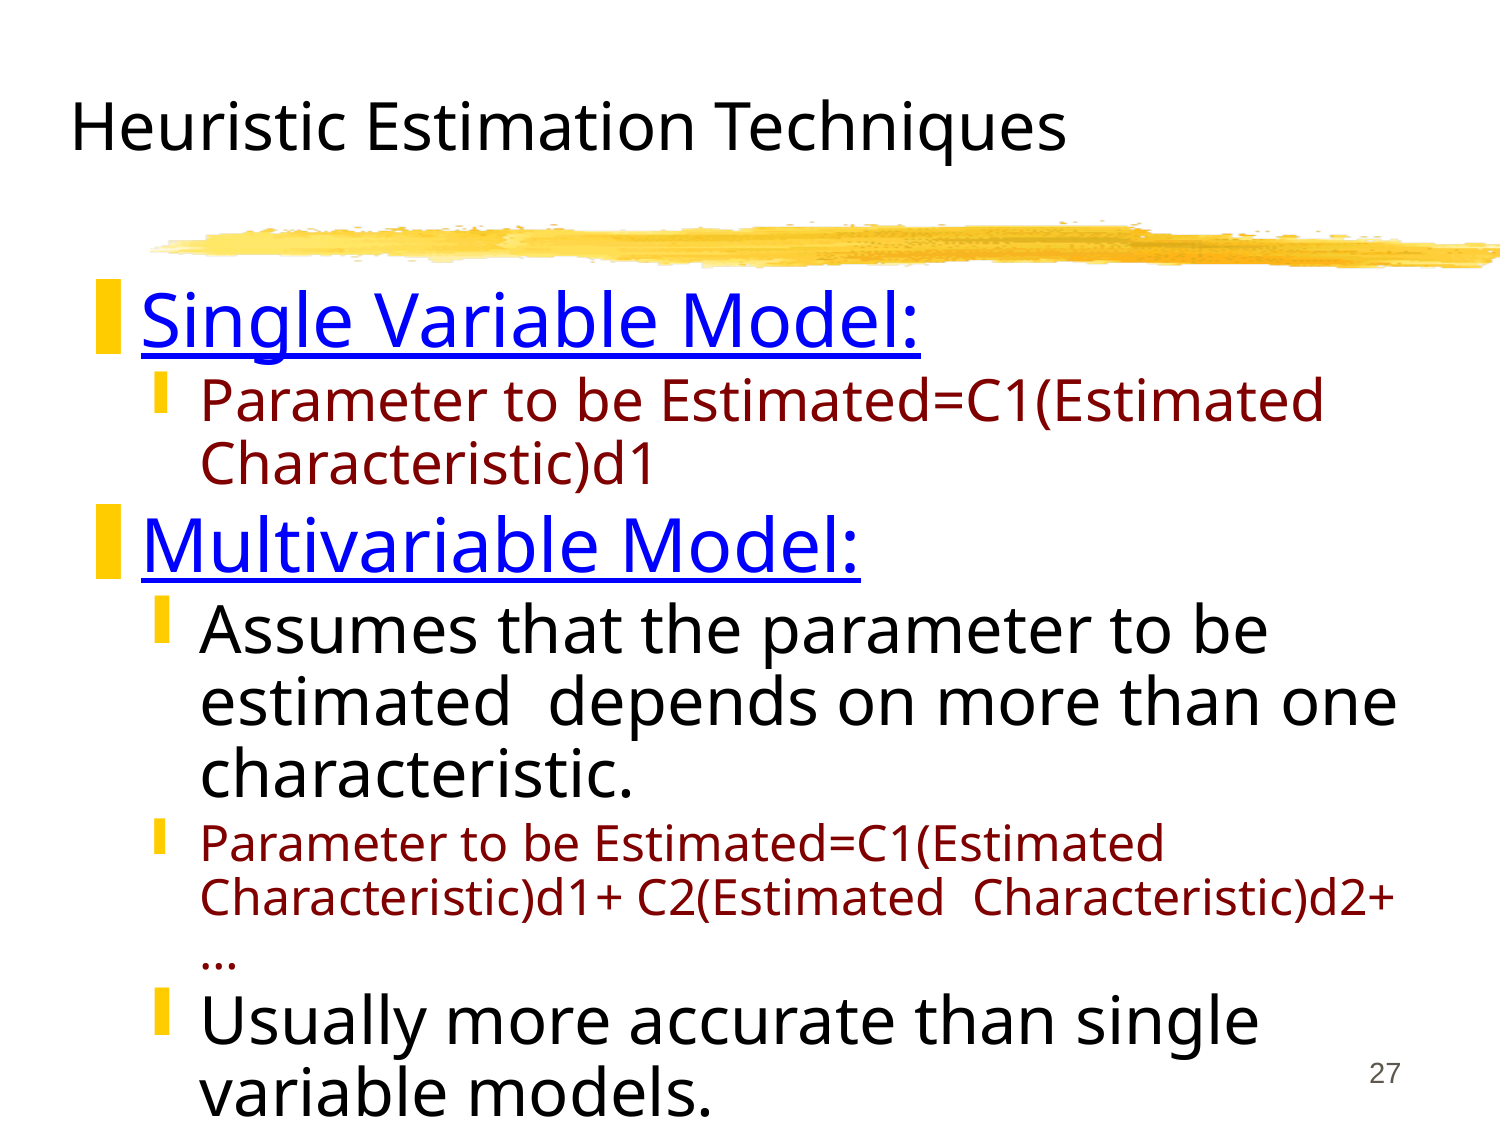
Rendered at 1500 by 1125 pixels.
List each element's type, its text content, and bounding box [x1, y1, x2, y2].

text_box [249, 387, 1325, 450]
list Single Variable Model: Parameter to be Estimated=C1(Estimated Characteristic)d1 Multivariable Model: Assumes that the parameter to be estimated depends on more than one characteristic. Parameter to be Estimated=C1(Estimated Characteristic)d1+ C2(Estimated Characteristic)d2+… Usually more accurate than single variable models. [74, 274, 1417, 1041]
title Heuristic Estimation Techniques [66, 29, 1342, 218]
picture [150, 215, 1500, 279]
slide_number 27 [1103, 1041, 1417, 1098]
